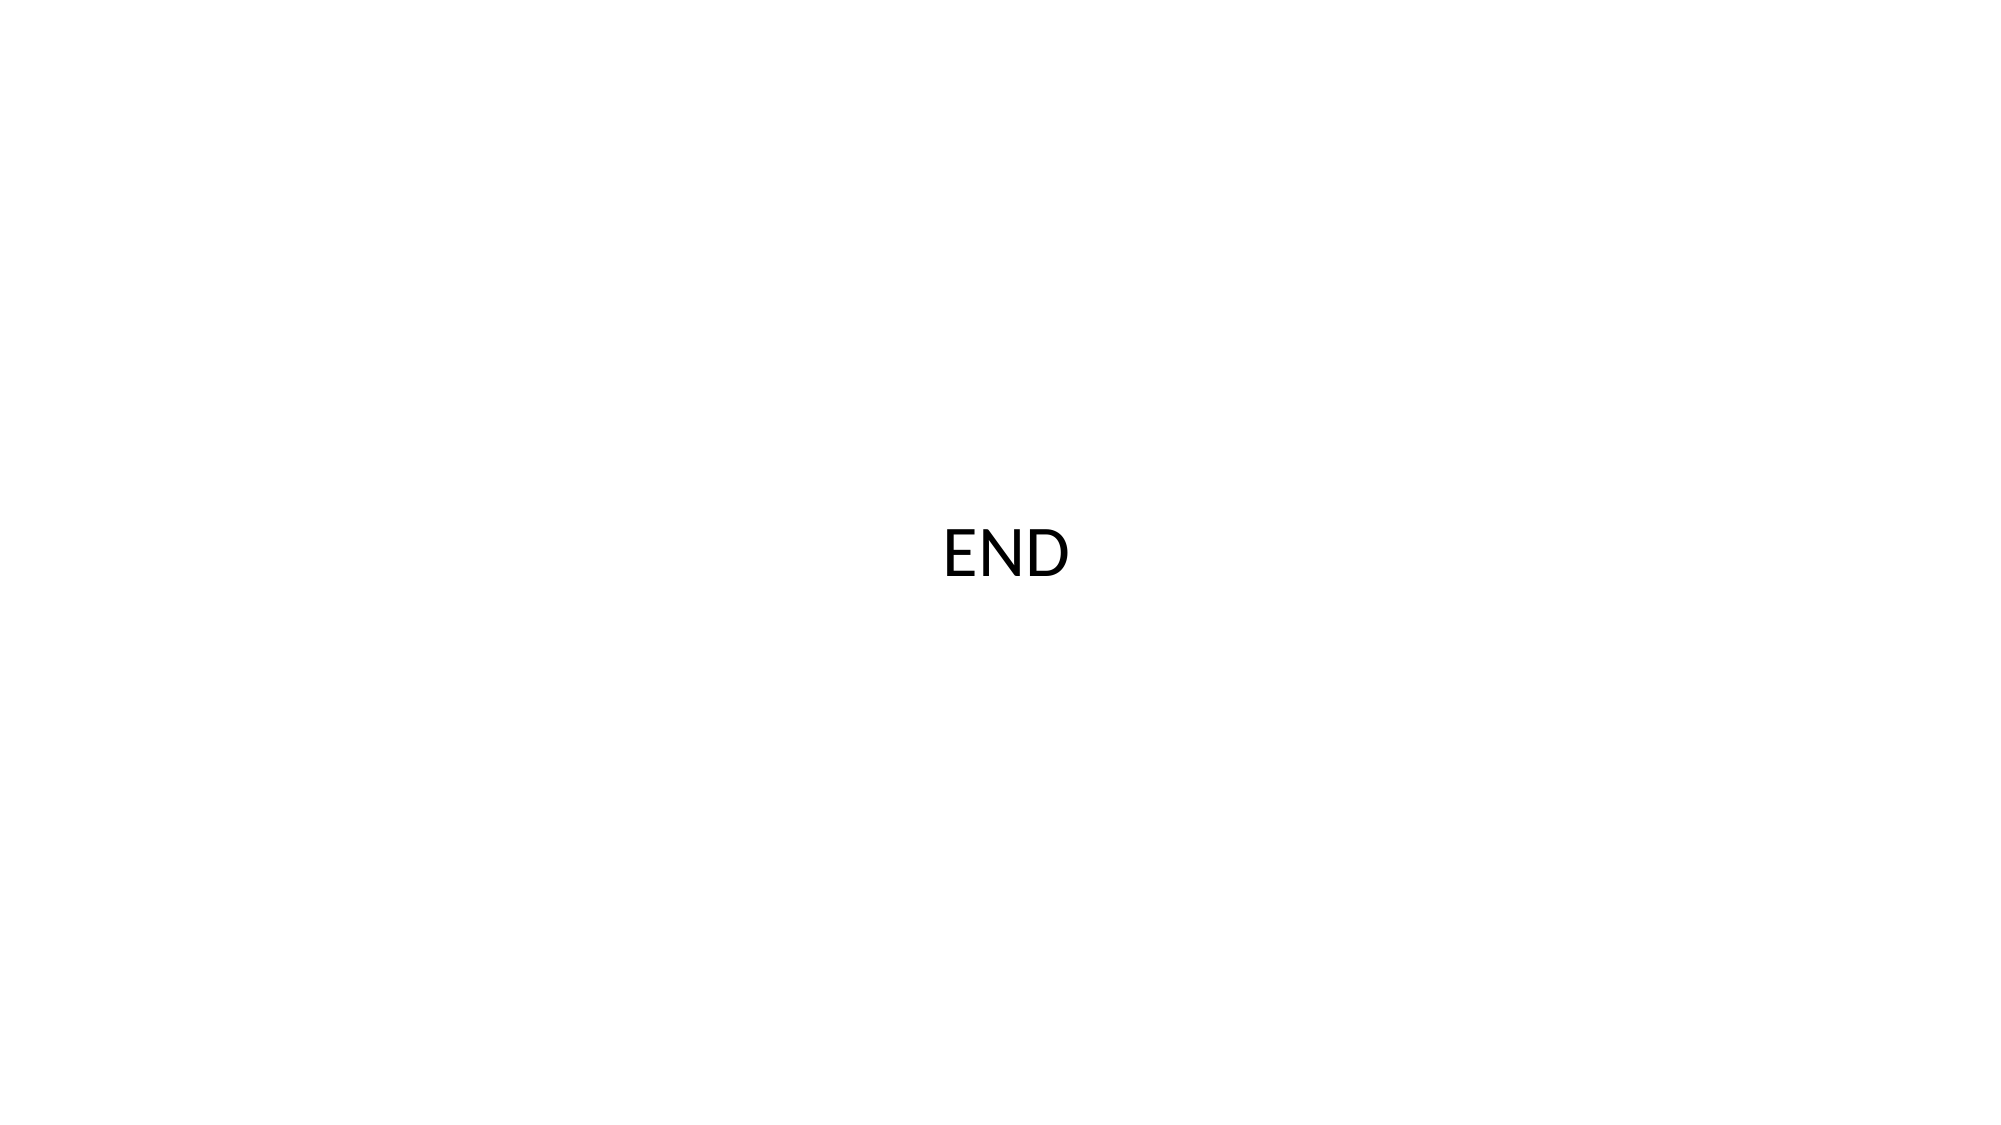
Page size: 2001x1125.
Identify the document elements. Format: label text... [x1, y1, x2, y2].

text_box END [142, 496, 1871, 599]
